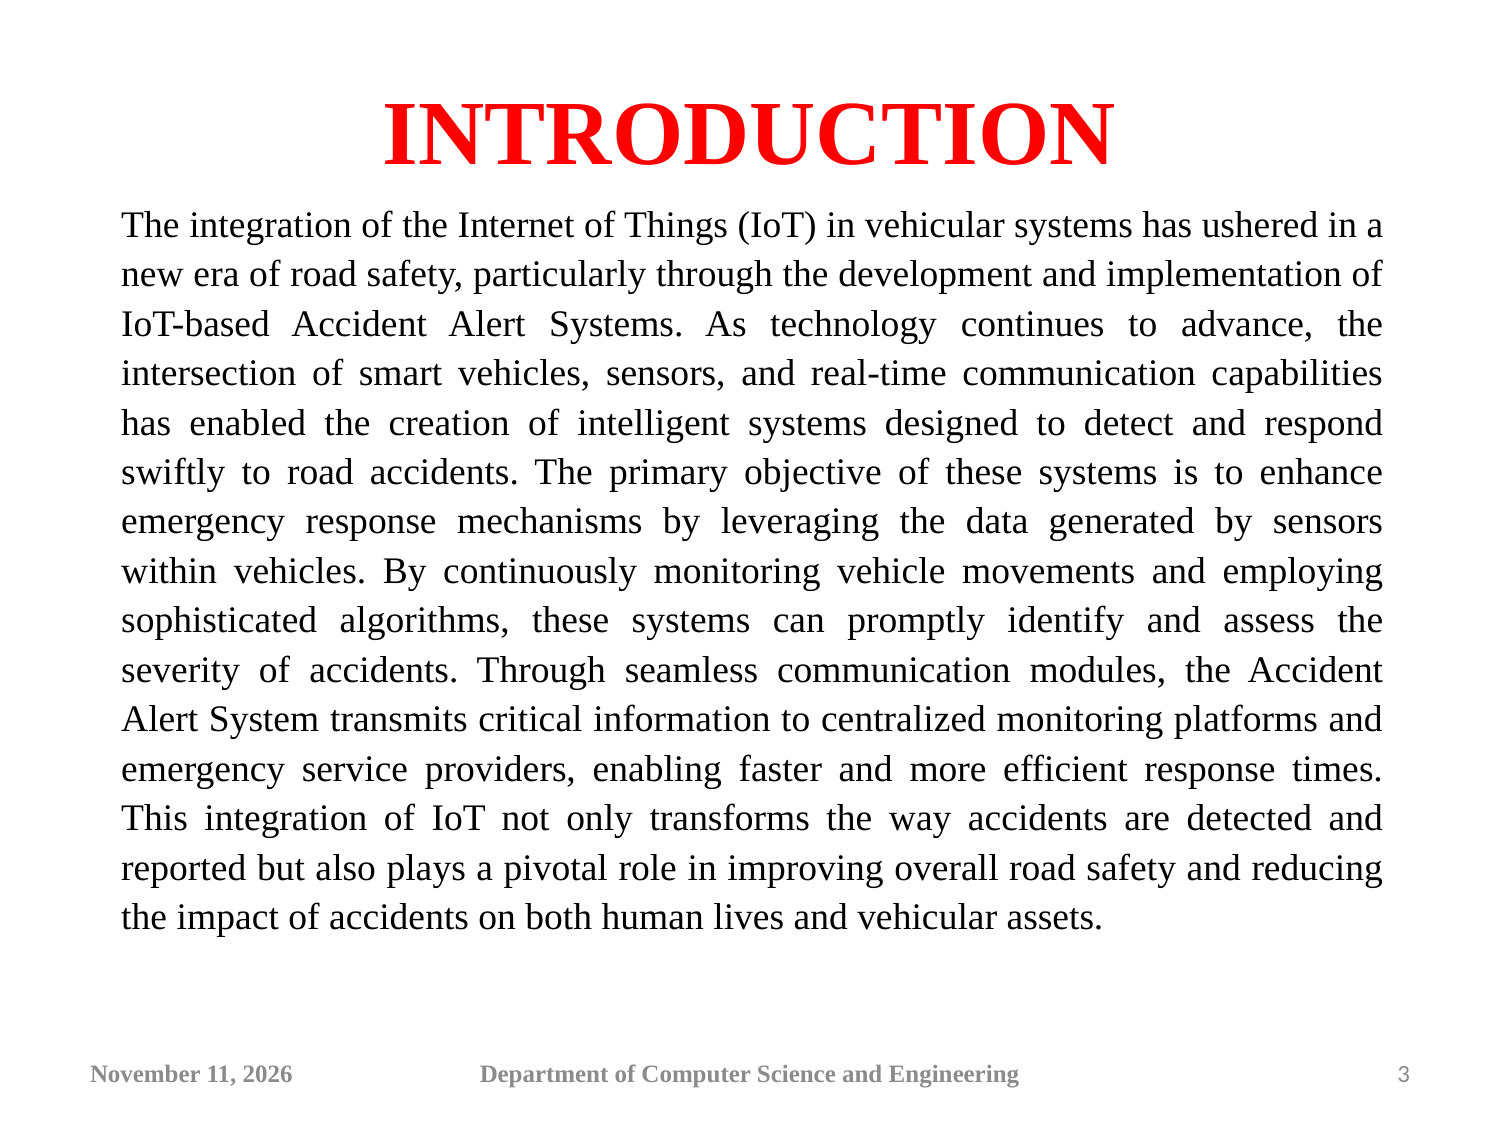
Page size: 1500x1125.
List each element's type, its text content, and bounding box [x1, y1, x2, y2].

footer Department of Computer Science and Engineering [425, 1042, 1074, 1103]
slide_number 3 [1074, 1042, 1425, 1103]
list The integration of the Internet of Things (IoT) in vehicular systems has ushered in a new era of road safety, particularly through the development and implementation of IoT-based Accident Alert Systems. As technology continues to advance, the intersection of smart vehicles, sensors, and real-time communication capabilities has enabled the creation of intelligent systems designed to detect and respond swiftly to road accidents. The primary objective of these systems is to enhance emergency response mechanisms by leveraging the data generated by sensors within vehicles. By continuously monitoring vehicle movements and employing sophisticated algorithms, these systems can promptly identify and assess the severity of accidents. Through seamless communication modules, the Accident Alert System transmits critical information to centralized monitoring platforms and emergency service providers, enabling faster and more efficient response times. This integration of IoT not only transforms the way accidents are detected and reported but also plays a pivotal role in improving overall road safety and reducing the impact of accidents on both human lives and vehicular assets. [50, 187, 1400, 930]
title INTRODUCTION [75, 45, 1425, 211]
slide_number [75, 1042, 425, 1103]
